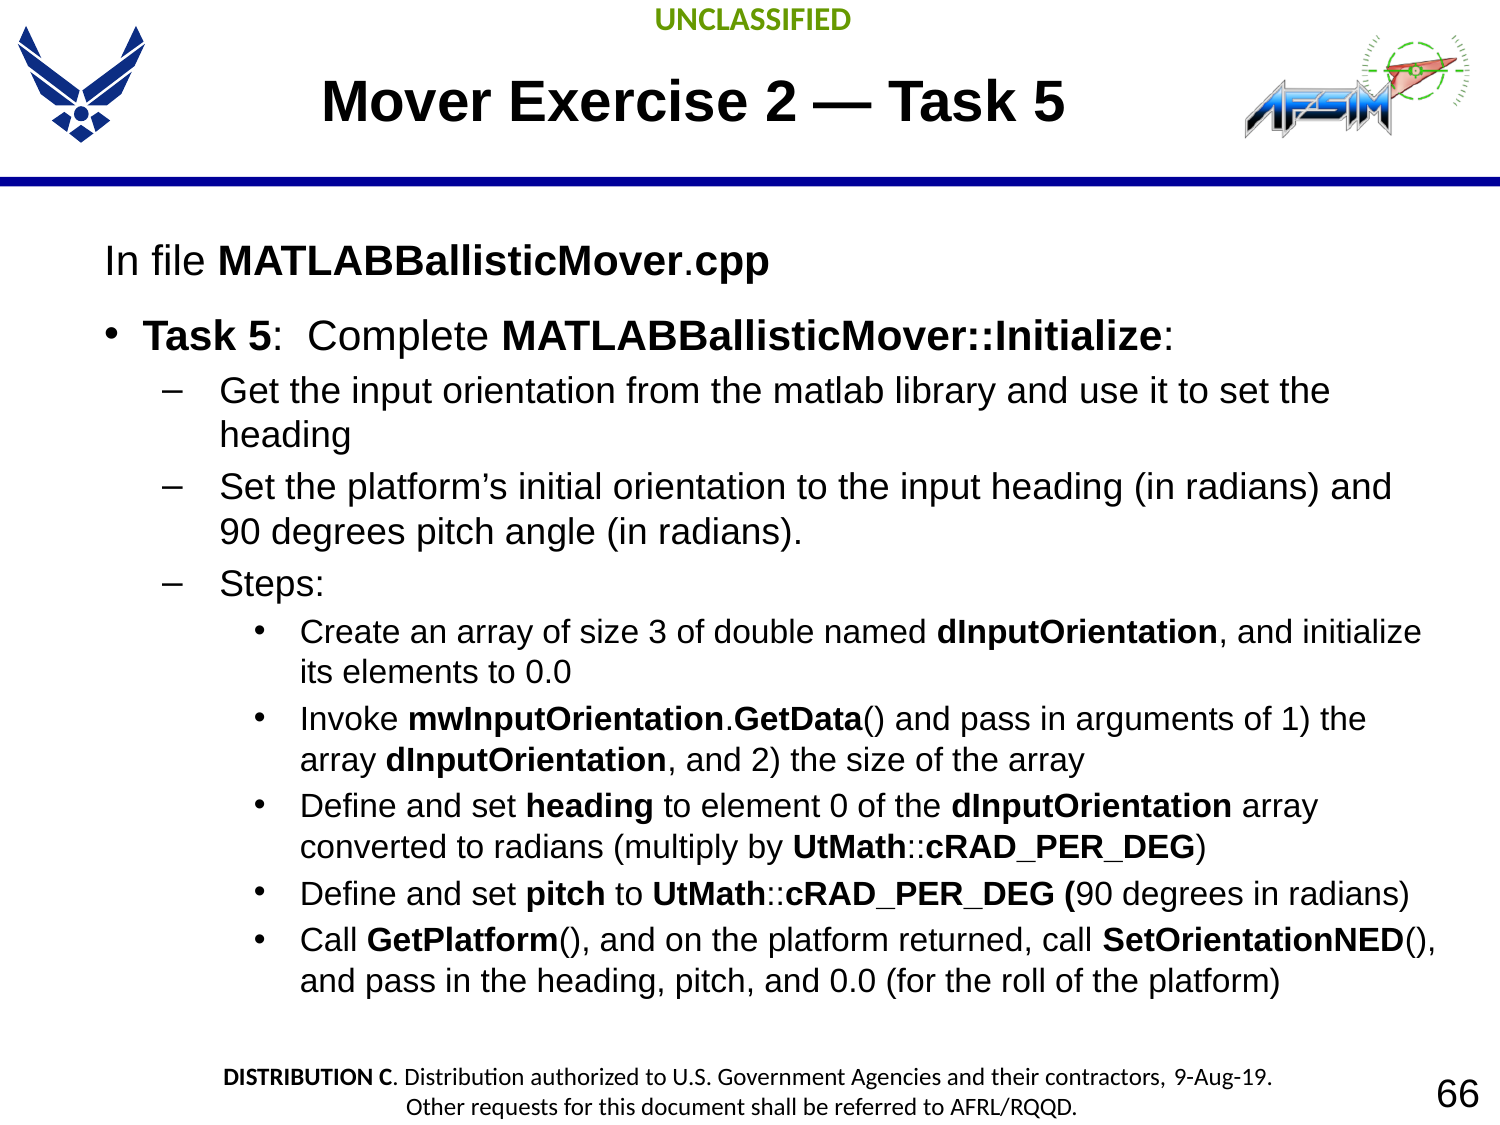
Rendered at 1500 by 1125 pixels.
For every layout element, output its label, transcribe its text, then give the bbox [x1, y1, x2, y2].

list In file MATLABBallisticMover.cpp Task 5: Complete MATLABBallisticMover::Initialize: Get the input orientation from the matlab library and use it to set the heading Set the platform’s initial orientation to the input heading (in radians) and 90 degrees pitch angle (in radians). Steps: Create an array of size 3 of double named dInputOrientation, and initialize its elements to 0.0 Invoke mwInputOrientation.GetData() and pass in arguments of 1) the array dInputOrientation, and 2) the size of the array Define and set heading to element 0 of the dInputOrientation array converted to radians (multiply by UtMath::cRAD_PER_DEG) Define and set pitch to UtMath::cRAD_PER_DEG (90 degrees in radians) Call GetPlatform(), and on the platform returned, call SetOrientationNED(), and pass in the heading, pitch, and 0.0 (for the roll of the platform) [50, 212, 1459, 1049]
title Mover Exercise 2 — Task 5 [150, 4, 1238, 193]
picture [1238, 22, 1483, 147]
